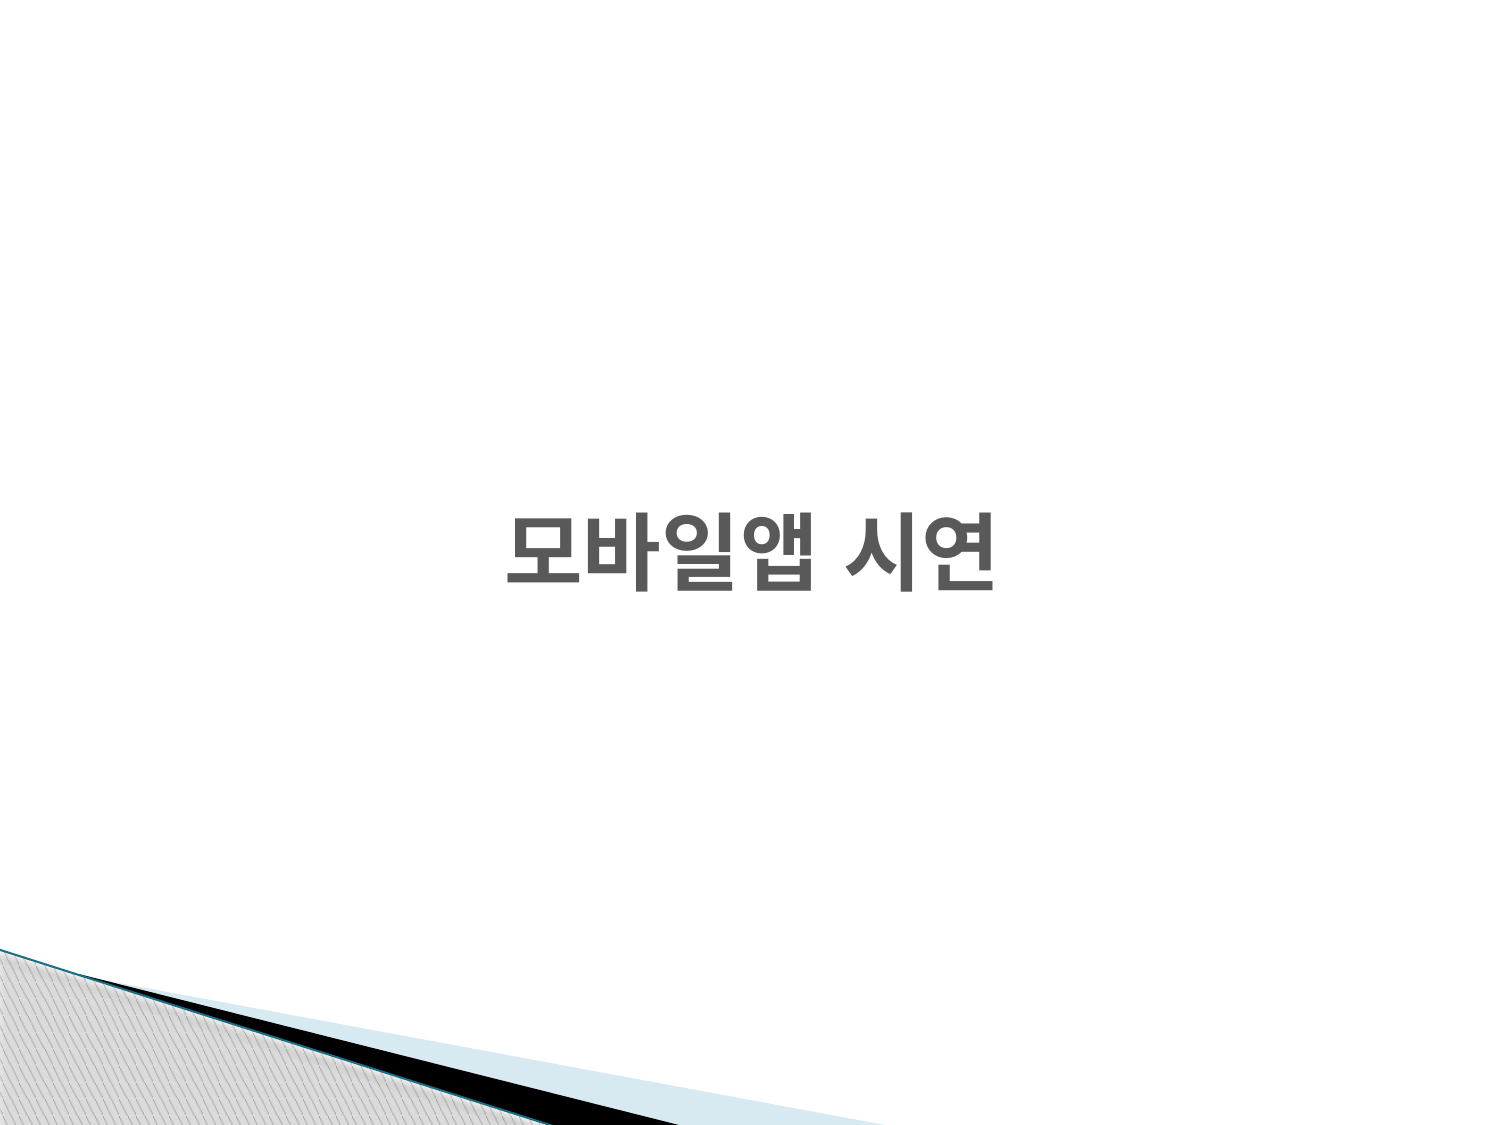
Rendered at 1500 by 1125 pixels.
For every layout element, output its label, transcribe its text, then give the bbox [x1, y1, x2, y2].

title 모바일앱 시연 [2, 456, 1500, 644]
